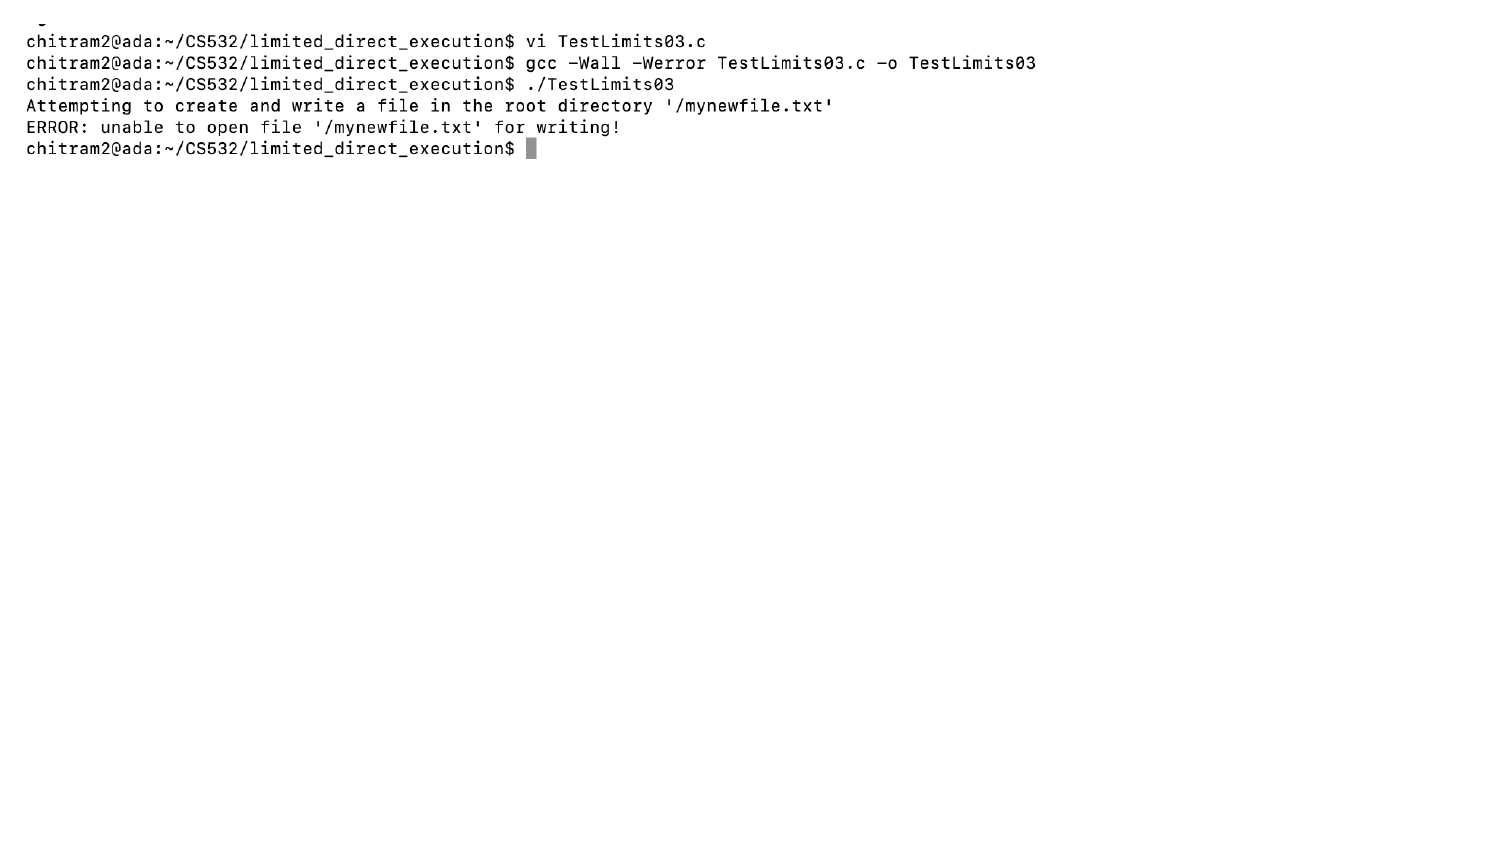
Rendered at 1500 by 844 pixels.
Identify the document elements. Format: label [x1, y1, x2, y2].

picture [24, 24, 1476, 180]
